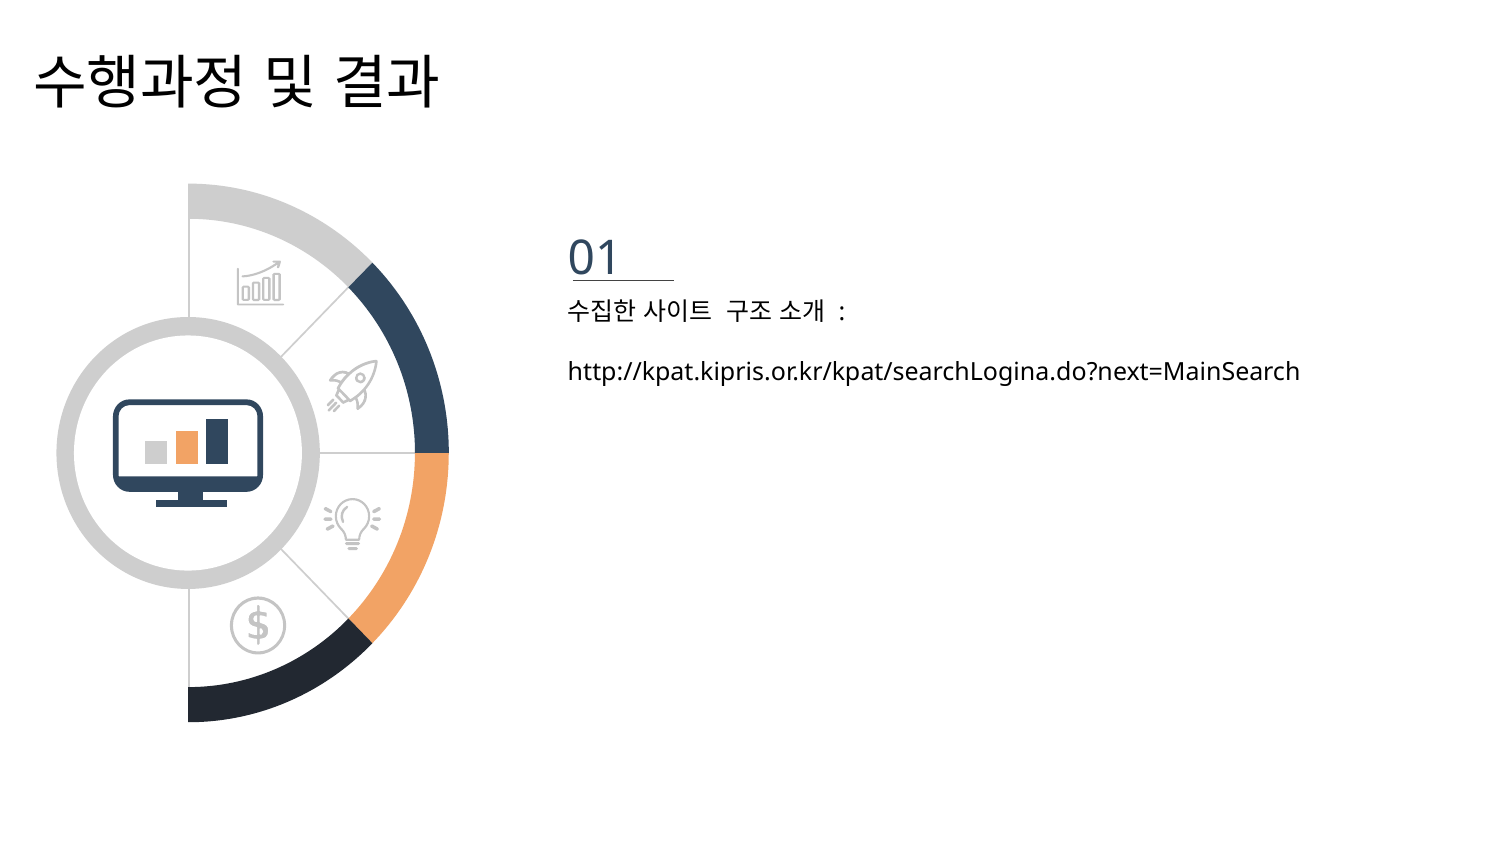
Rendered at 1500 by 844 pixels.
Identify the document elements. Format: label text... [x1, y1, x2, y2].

text_box 01 [552, 225, 1376, 280]
text_box 수집한 사이트 구조 소개 : http://kpat.kipris.or.kr/kpat/searchLogina.do?next=MainSearch [552, 280, 1376, 442]
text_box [56, 183, 450, 723]
text_box 수행과정 및 결과 [18, 7, 847, 153]
